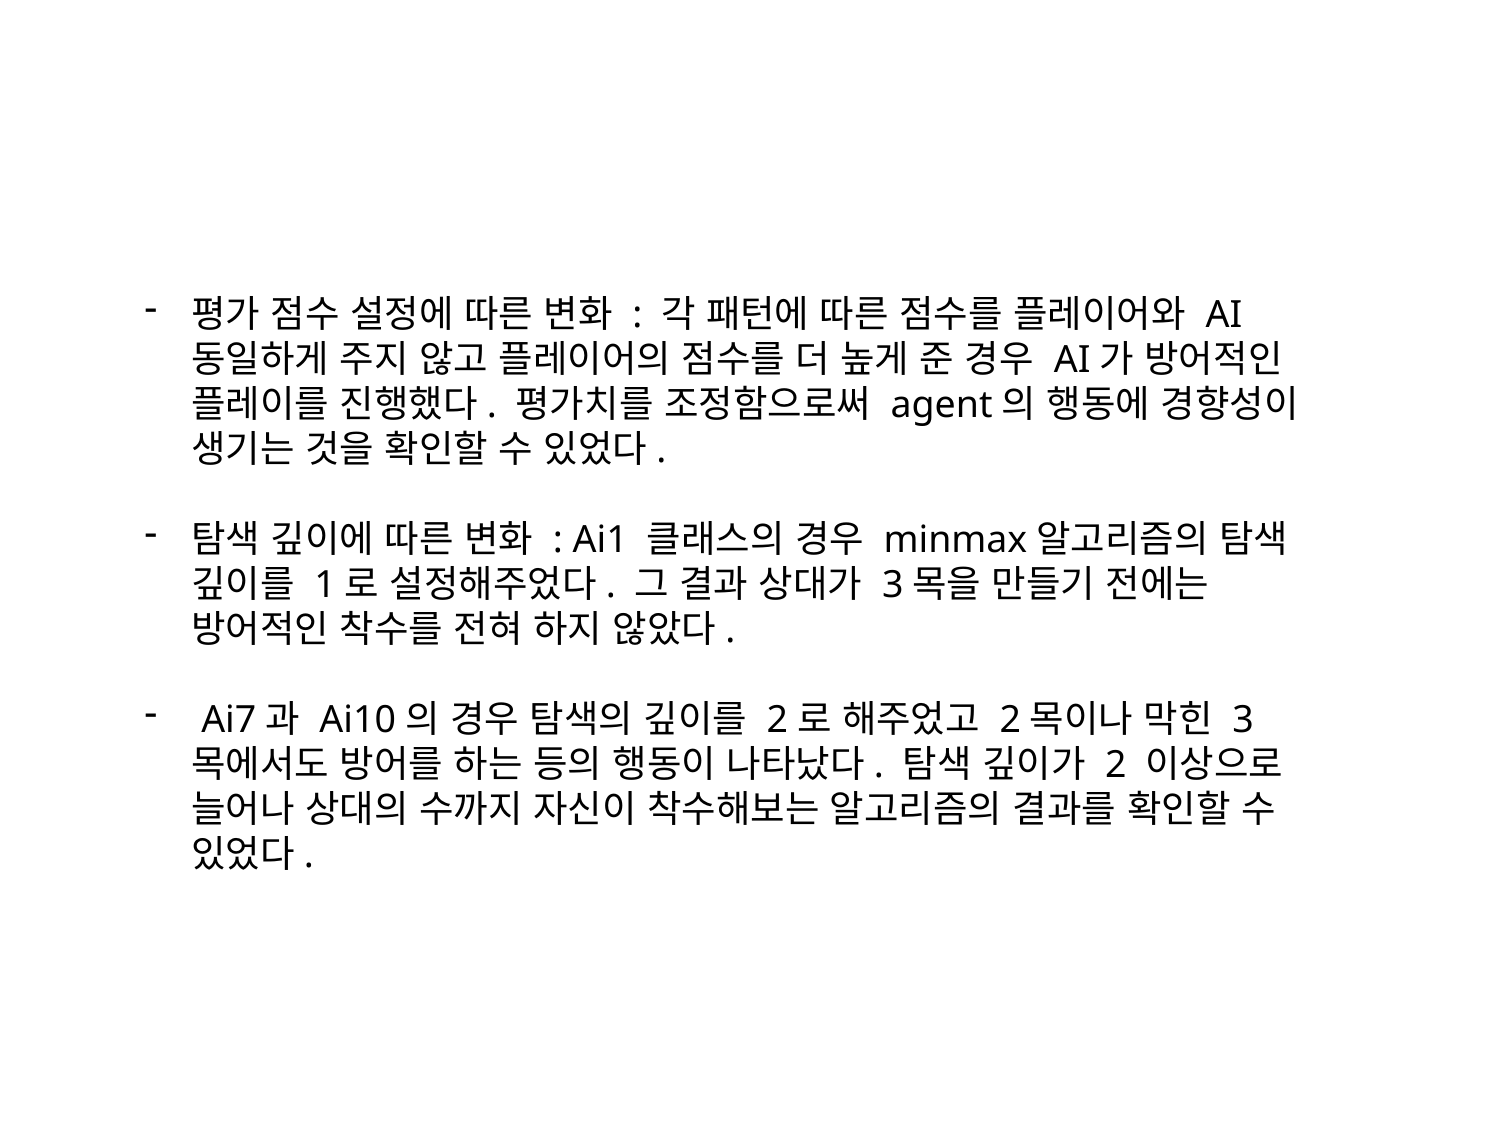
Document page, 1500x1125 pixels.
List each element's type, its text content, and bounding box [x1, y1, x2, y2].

text_box 평가 점수 설정에 따른 변화 : 각 패턴에 따른 점수를 플레이어와 AI 동일하게 주지 않고 플레이어의 점수를 더 높게 준 경우 AI가 방어적인 플레이를 진행했다. 평가치를 조정함으로써 agent의 행동에 경향성이 생기는 것을 확인할 수 있었다. 탐색 깊이에 따른 변화 : Ai1 클래스의 경우 minmax알고리즘의 탐색 깊이를 1로 설정해주었다. 그 결과 상대가 3목을 만들기 전에는 방어적인 착수를 전혀 하지 않았다. Ai7과 Ai10의 경우 탐색의 깊이를 2로 해주었고 2목이나 막힌 3목에서도 방어를 하는 등의 행동이 나타났다. 탐색 깊이가 2 이상으로 늘어나 상대의 수까지 자신이 착수해보는 알고리즘의 결과를 확인할 수 있었다. [129, 282, 1371, 882]
